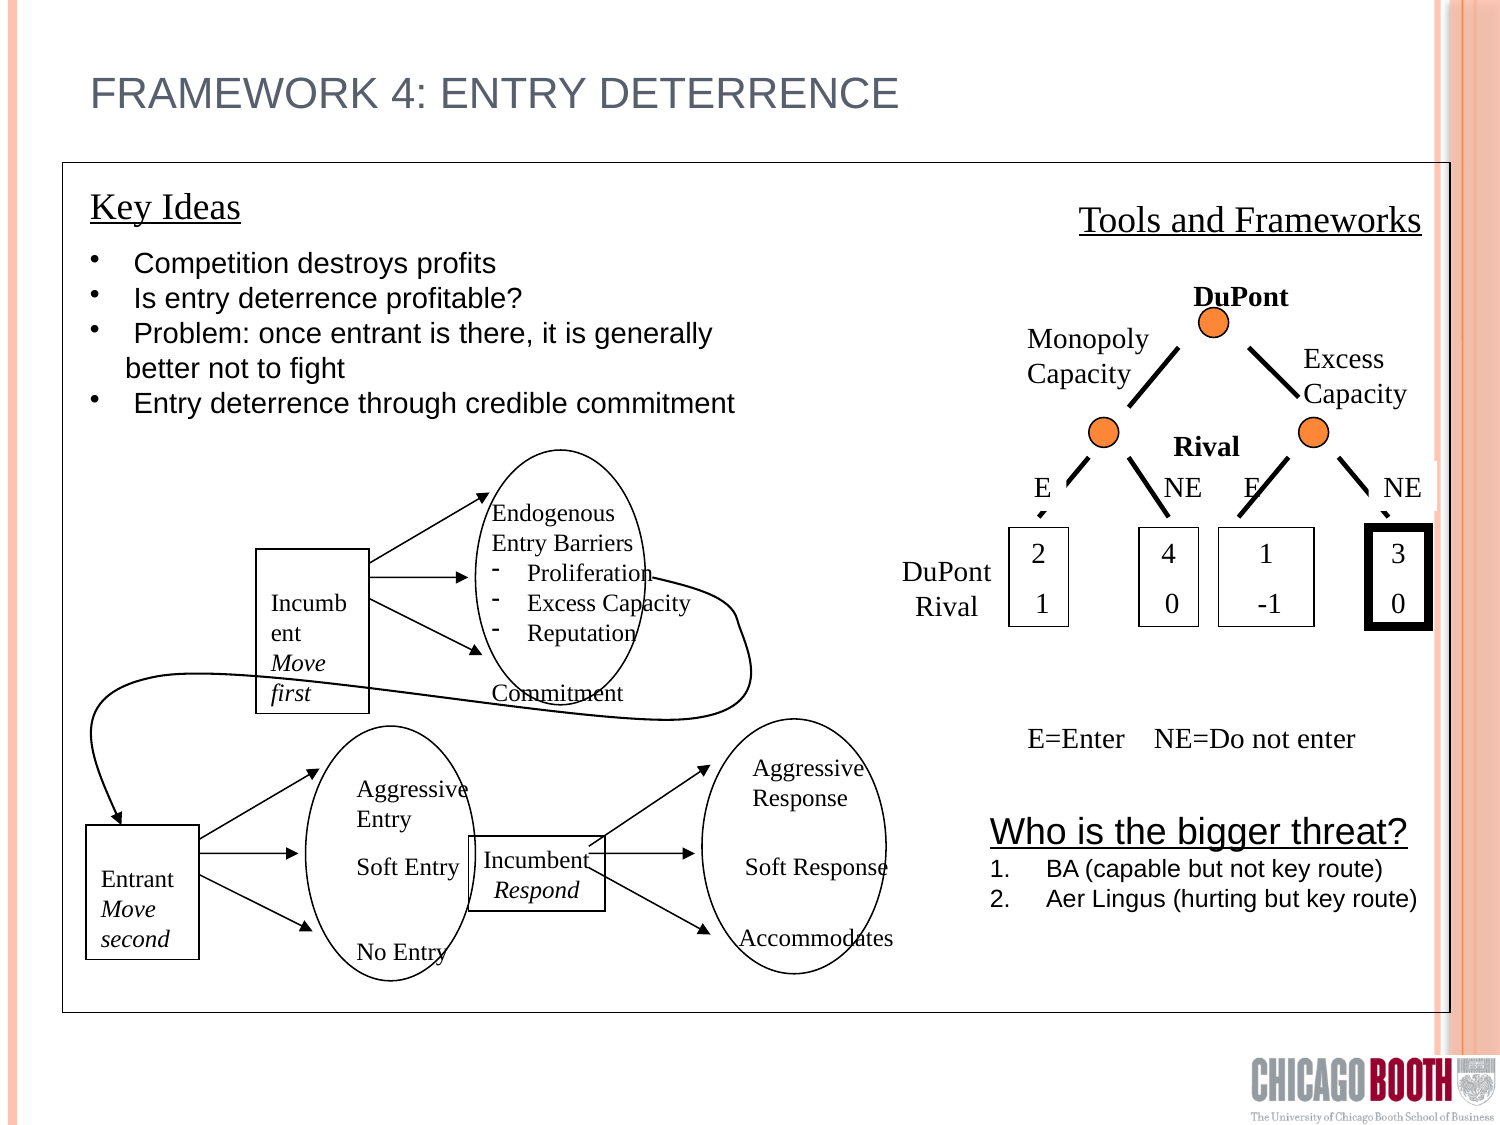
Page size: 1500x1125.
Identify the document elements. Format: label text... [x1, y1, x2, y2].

text_box DuPont [1178, 269, 1305, 320]
text_box Monopoly Capacity [1012, 312, 1165, 398]
text_box 4 0 [1138, 527, 1199, 627]
text_box Key Ideas [75, 174, 257, 235]
text_box NE [1148, 461, 1218, 511]
text_box DuPont Rival [916, 545, 1007, 630]
text_box E [1018, 461, 1067, 511]
title Framework 4: entry deterrence [75, 45, 1425, 125]
text_box Who is the bigger threat? BA (capable but not key route) Aer Lingus (hurting but key route) [974, 799, 1500, 920]
text_box [1088, 417, 1119, 448]
text_box NE [1368, 461, 1438, 511]
text_box Rival [1158, 419, 1256, 470]
text_box E [1228, 461, 1277, 511]
text_box [62, 162, 1450, 1013]
text_box [1198, 320, 1229, 338]
text_box 2 1 [1008, 527, 1069, 627]
text_box Tools and Frameworks [1063, 187, 1438, 248]
text_box [1298, 417, 1329, 448]
text_box Excess Capacity [1288, 331, 1423, 417]
text_box 3 0 [1368, 527, 1429, 627]
text_box Competition destroys profits Is entry deterrence profitable? Problem: once entrant is there, it is generally better not to fight Entry deterrence through credible commitment [75, 237, 788, 427]
text_box 1 -1 [1218, 527, 1314, 627]
text_box E=Enter NE=Do not enter [1012, 712, 1375, 763]
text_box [61, 449, 910, 1003]
picture [1246, 1055, 1500, 1125]
